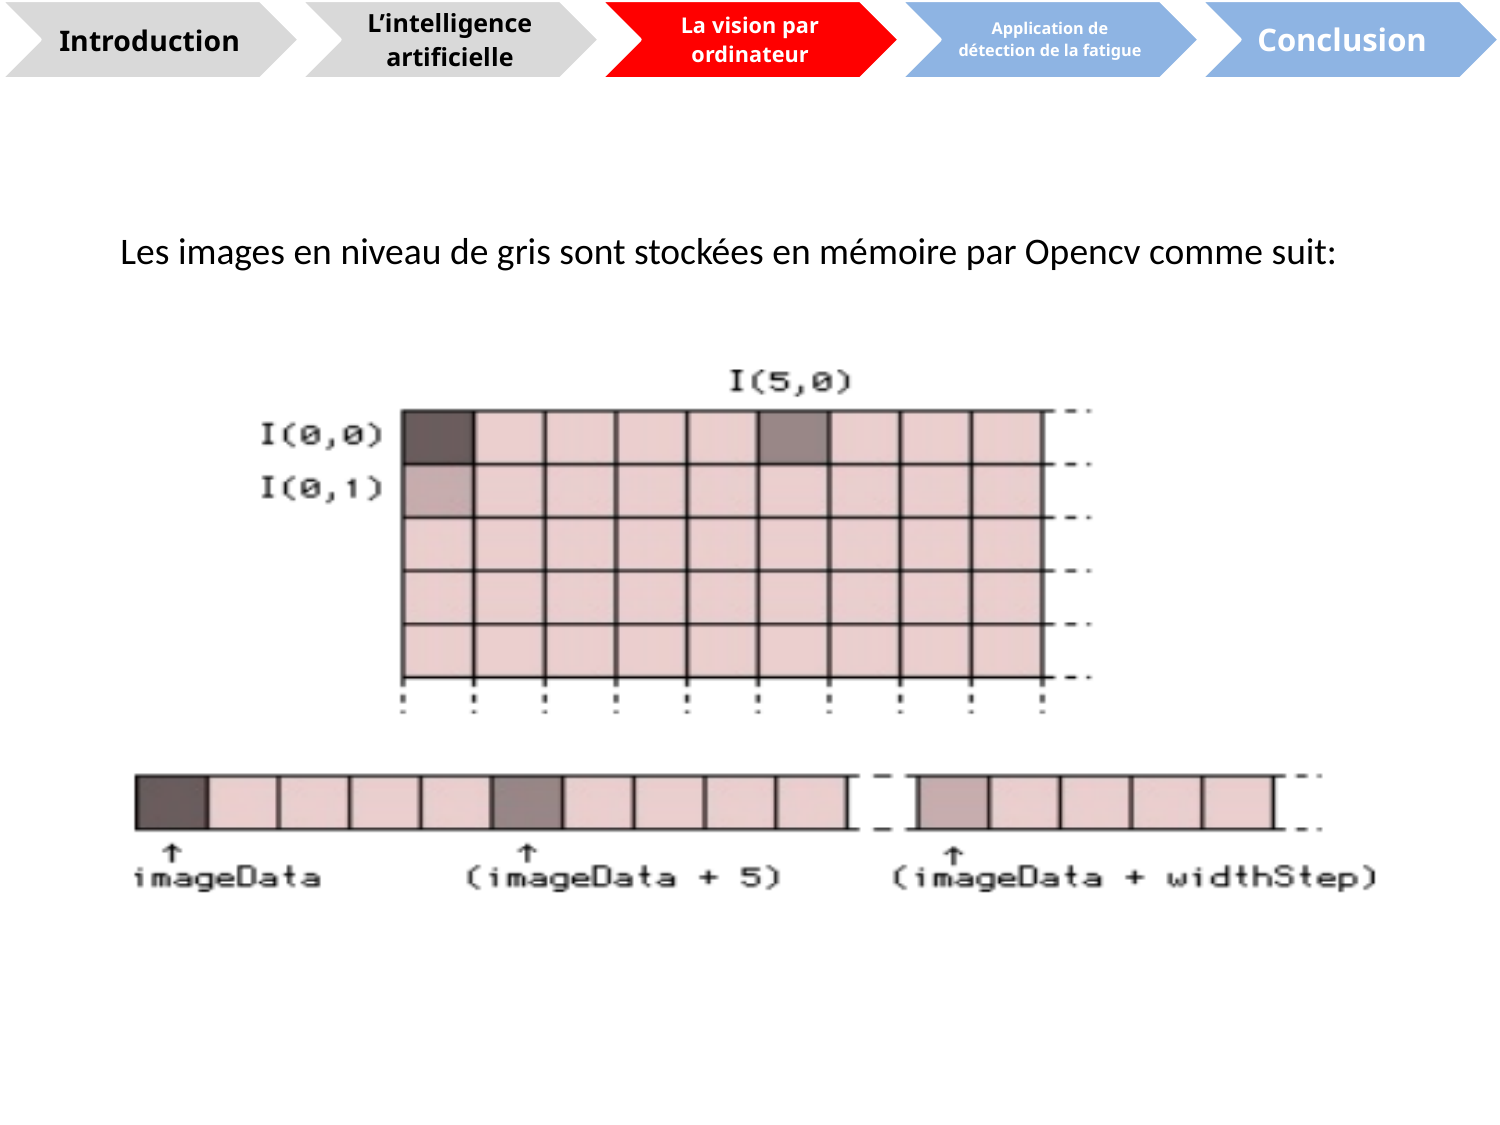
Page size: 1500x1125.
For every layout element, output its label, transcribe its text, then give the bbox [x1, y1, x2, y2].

table_header Les images en niveau de gris sont stockées en mémoire par Opencv comme suit: [106, 230, 1476, 287]
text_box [0, 0, 1500, 80]
picture [0, 334, 1500, 938]
